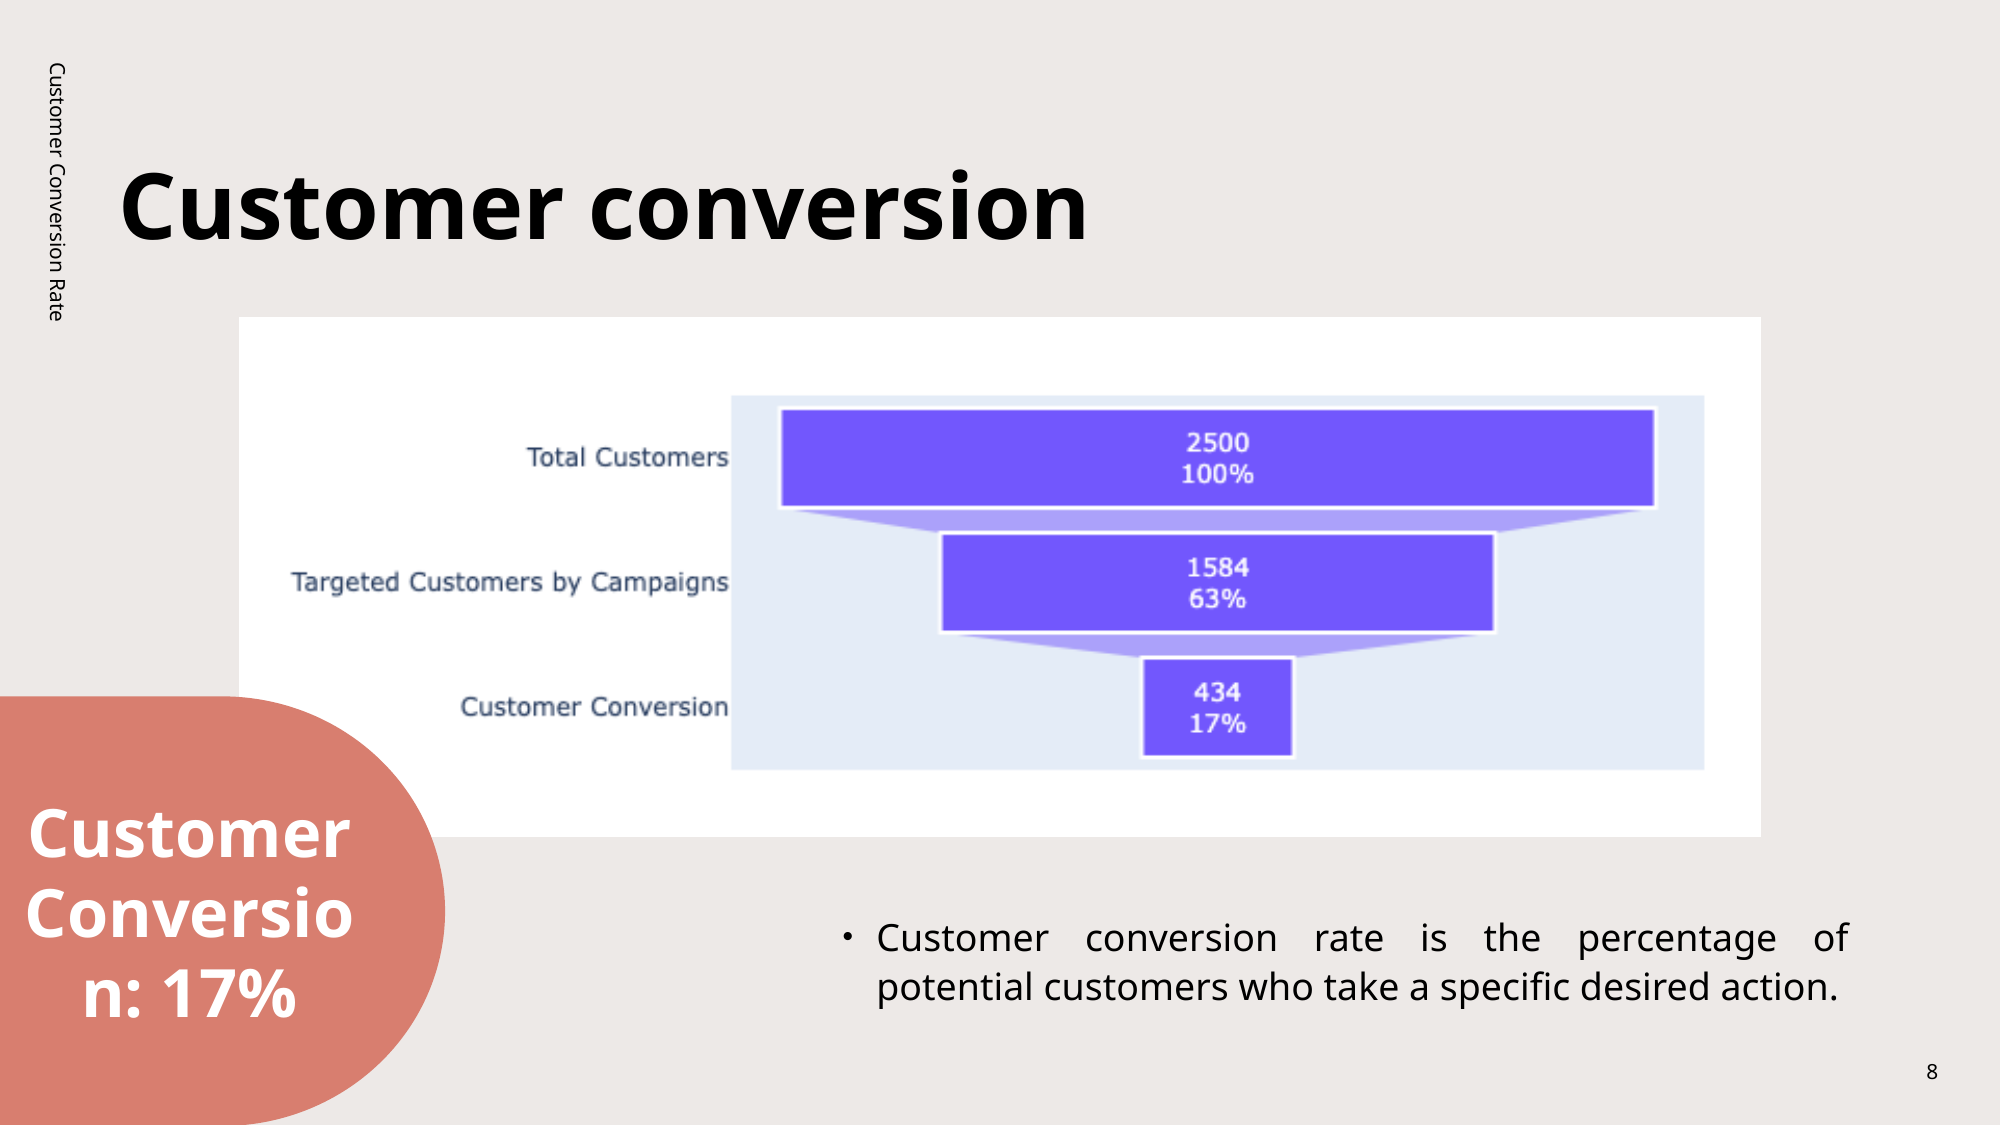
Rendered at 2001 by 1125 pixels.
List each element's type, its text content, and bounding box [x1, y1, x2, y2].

title Customer conversion [103, 0, 1636, 268]
picture [239, 317, 1761, 837]
text_box Customer Conversion: 17% [0, 696, 446, 1125]
list Customer conversion rate is the percentage of potential customers who take a specific desired action. [827, 864, 1865, 1016]
slide_number 8 [1885, 1042, 1980, 1103]
footer Customer Conversion Rate [28, 47, 89, 536]
